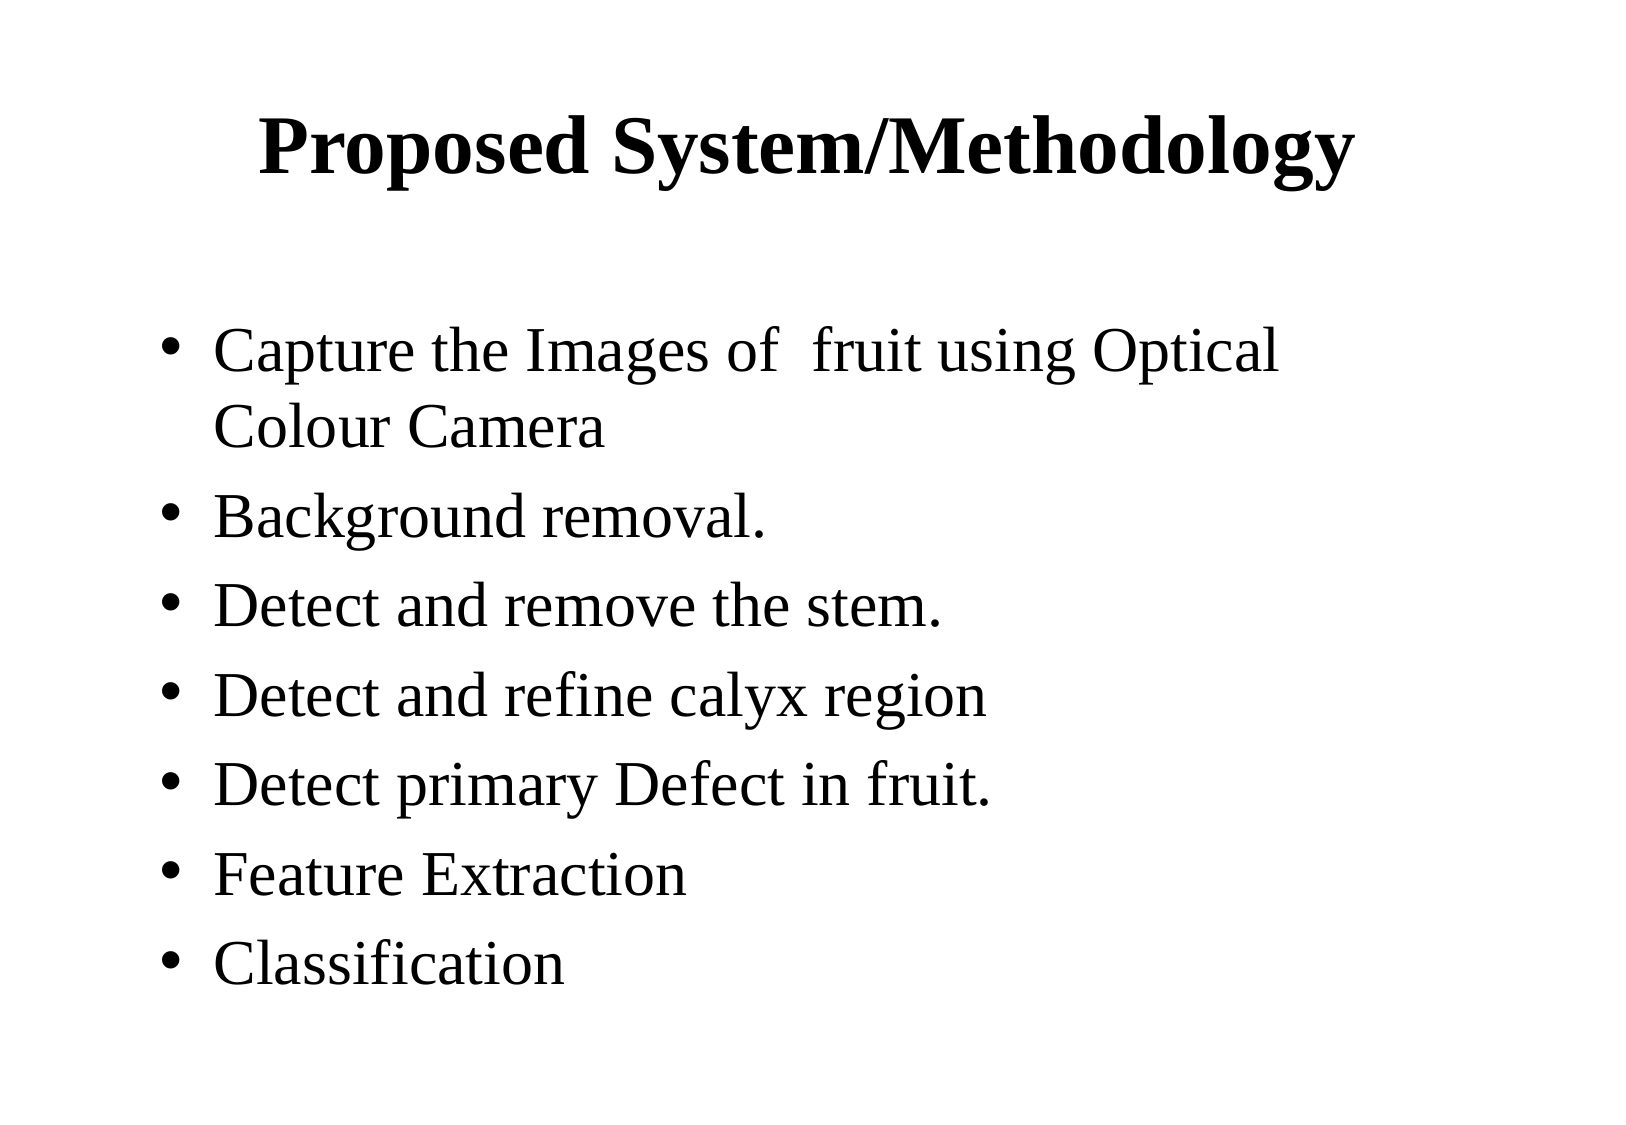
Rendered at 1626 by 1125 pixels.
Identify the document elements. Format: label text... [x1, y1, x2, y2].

title Proposed System/Methodology [132, 46, 1483, 235]
list Capture the Images of fruit using Optical Colour Camera Background removal. Detect and remove the stem. Detect and refine calyx region Detect primary Defect in fruit. Feature Extraction Classification [144, 299, 1481, 1012]
